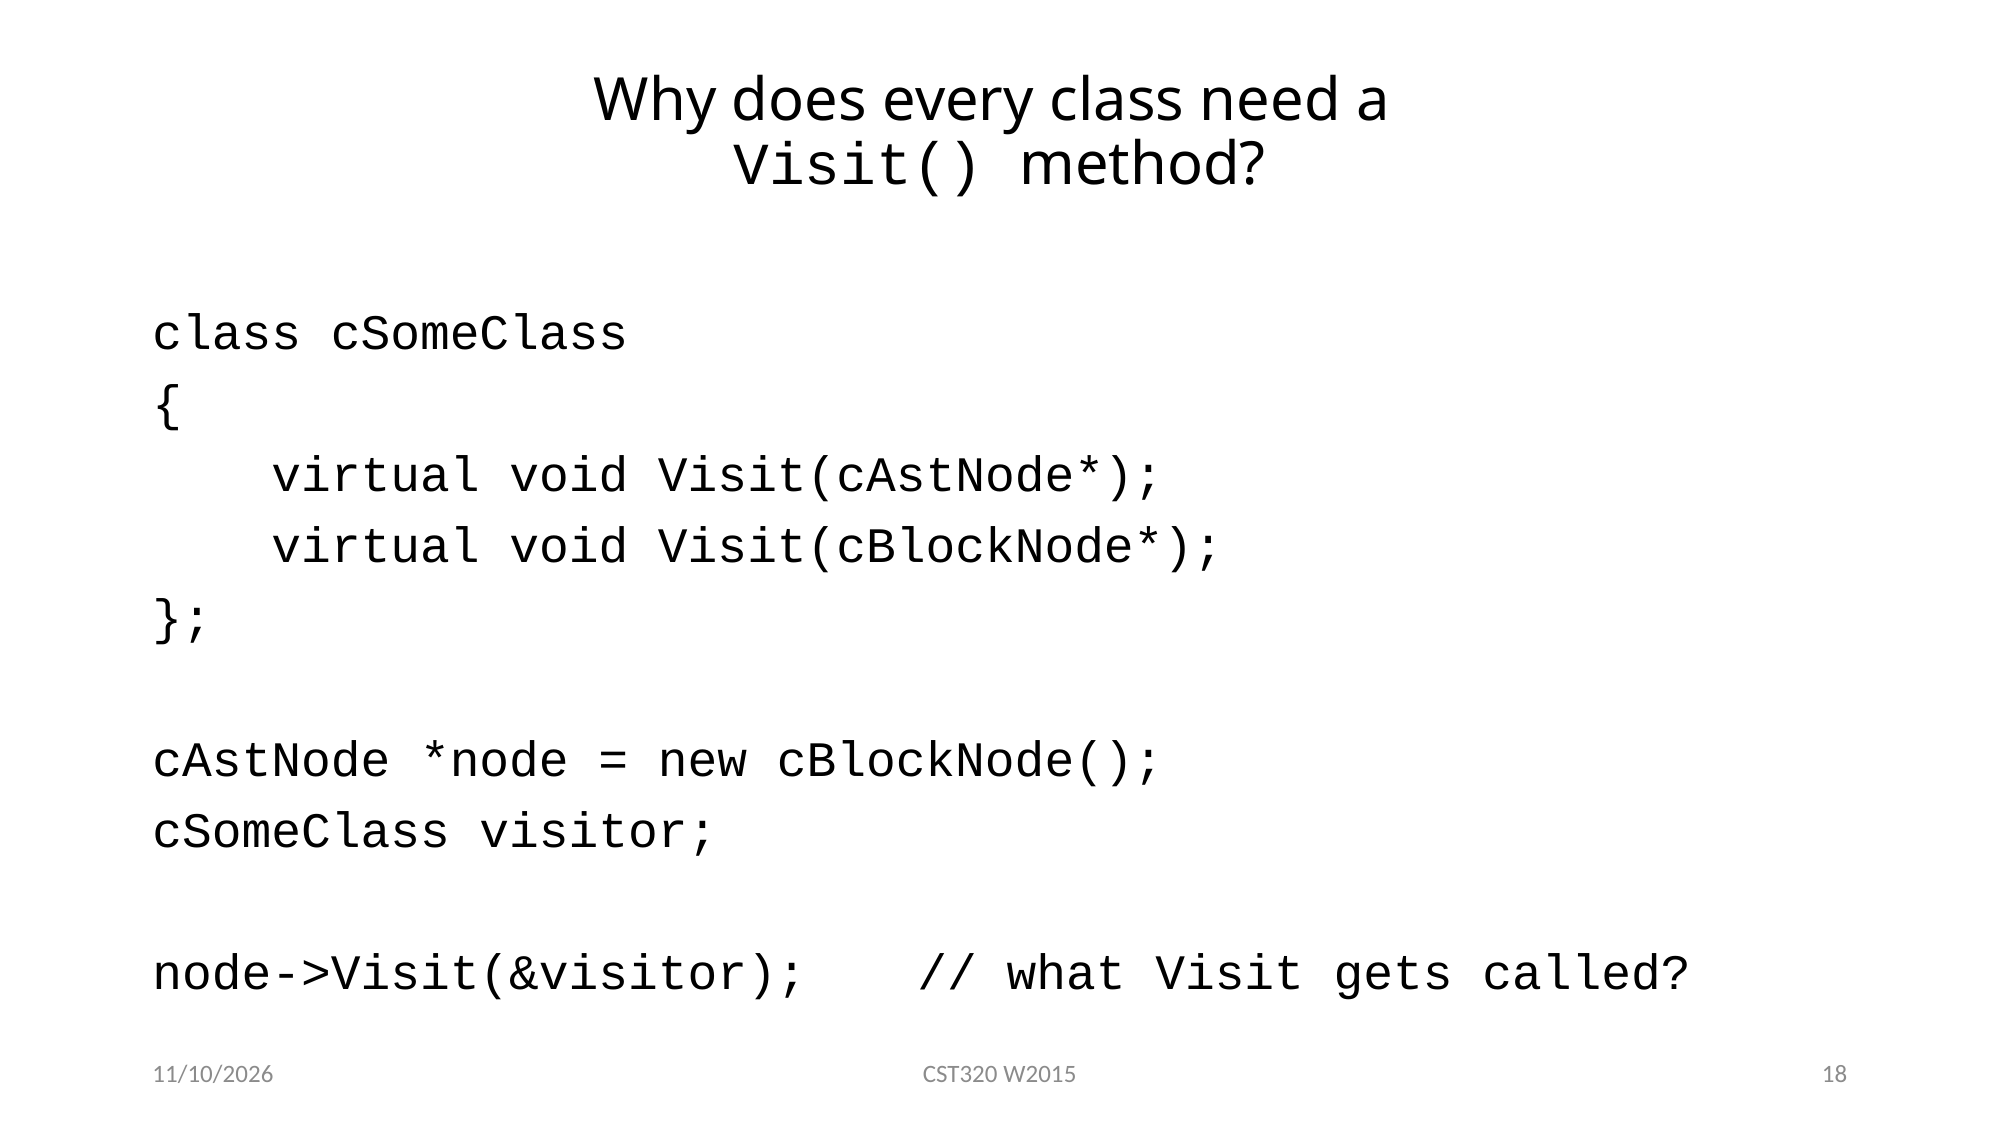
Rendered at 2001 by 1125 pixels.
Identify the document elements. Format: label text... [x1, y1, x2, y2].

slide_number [137, 1042, 588, 1103]
slide_number 18 [1412, 1042, 1863, 1103]
footer CST320 W2015 [662, 1042, 1338, 1103]
list class cSomeClass { virtual void Visit(cAstNode*); virtual void Visit(cBlockNode*); }; cAstNode *node = new cBlockNode(); cSomeClass visitor; node->Visit(&visitor); // what Visit gets called? [137, 299, 1863, 1014]
title Why does every class need a Visit() method? [137, 59, 1863, 278]
